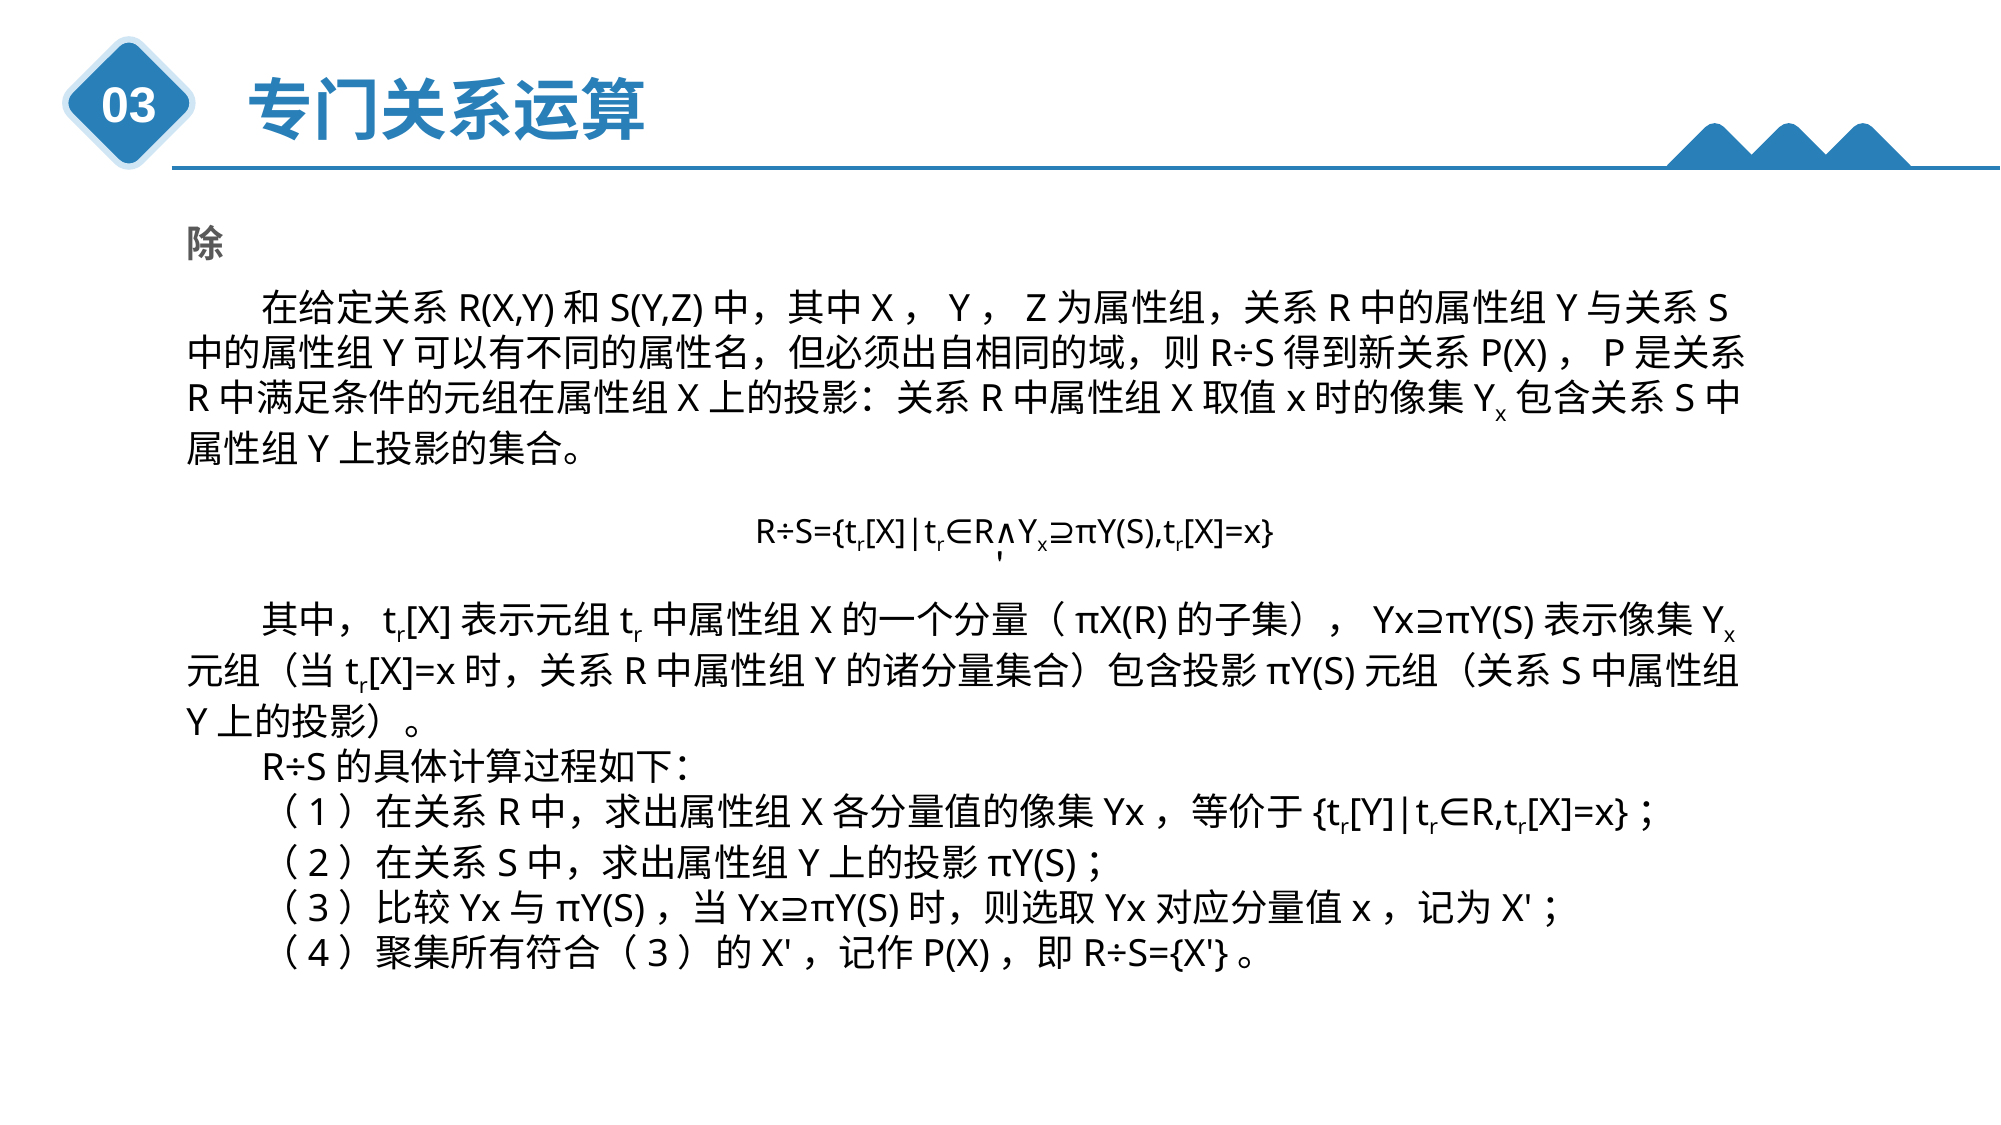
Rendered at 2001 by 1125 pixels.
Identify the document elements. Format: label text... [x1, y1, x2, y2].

text_box [1813, 122, 1913, 167]
text_box [64, 73, 86, 133]
text_box [94, 141, 163, 168]
text_box [1664, 122, 1752, 167]
text_box 专门关系运算 [232, 60, 663, 155]
text_box [172, 74, 194, 132]
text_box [171, 203, 1839, 913]
text_box [94, 38, 163, 65]
text_box 03 [86, 65, 172, 141]
text_box [1738, 122, 1826, 167]
